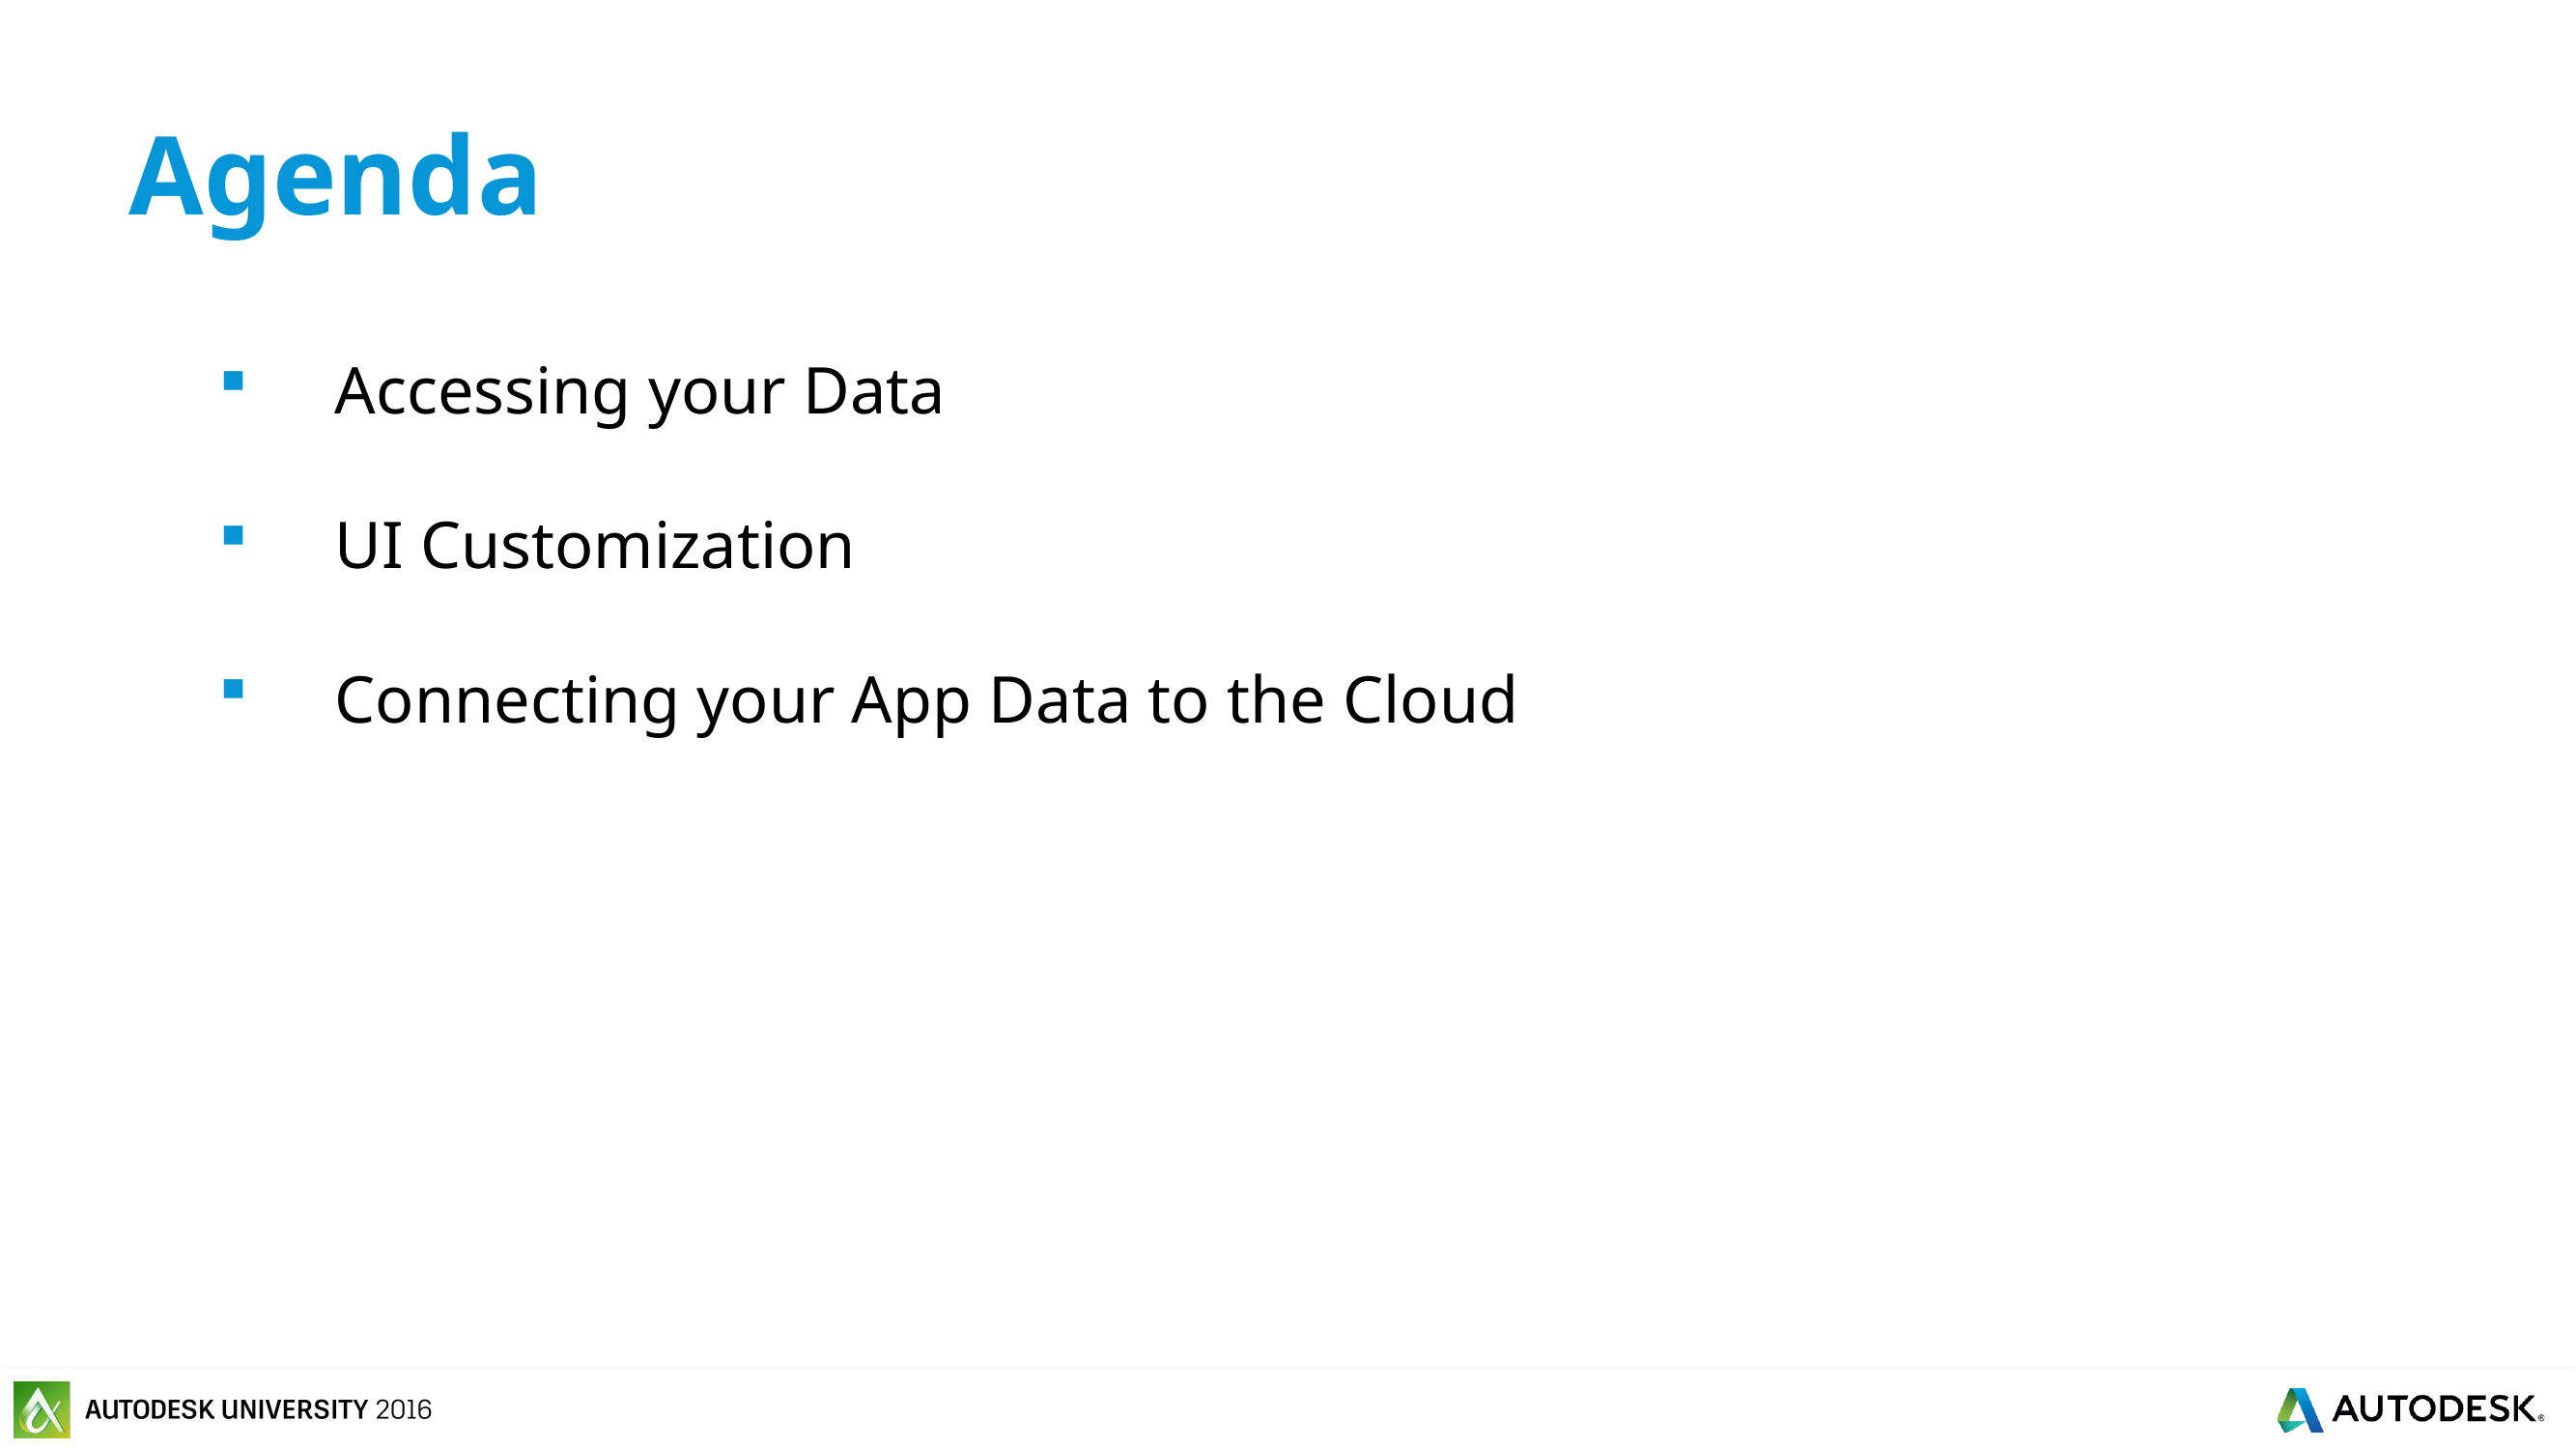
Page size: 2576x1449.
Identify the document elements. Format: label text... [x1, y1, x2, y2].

picture [2276, 1386, 2545, 1434]
picture [14, 1381, 481, 1438]
title Agenda [128, 106, 2448, 348]
list Accessing your Data UI Customization Connecting your App Data to the Cloud [207, 350, 2286, 1236]
